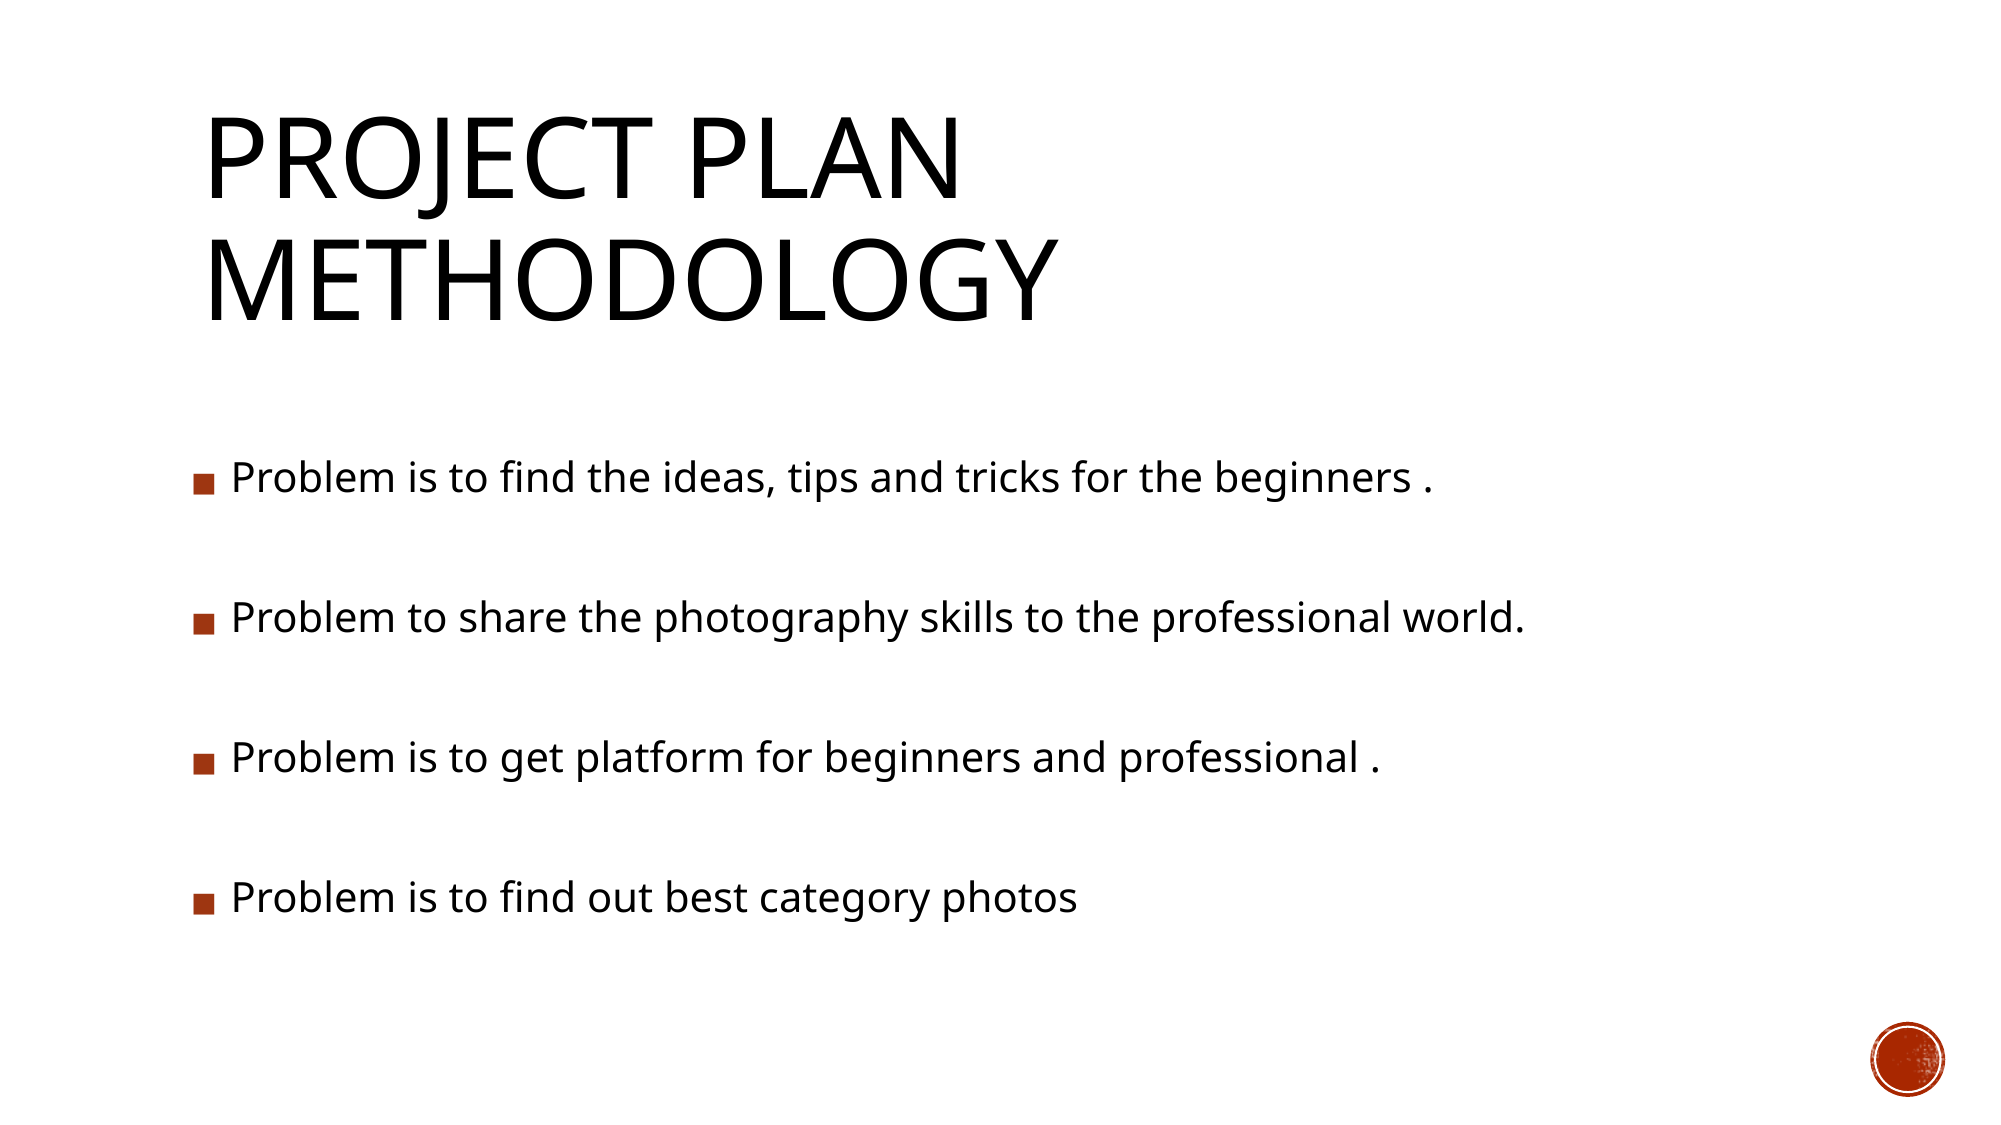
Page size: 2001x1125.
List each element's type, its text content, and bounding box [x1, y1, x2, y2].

list Problem is to ﬁnd the ideas, tips and tricks for the beginners . Problem to share the photography skills to the professional world. Problem is to get platform for beginners and professional . Problem is to ﬁnd out best category photos [174, 449, 1825, 1114]
title PROJECT PLAN METHODOLOGY [186, 158, 1837, 423]
picture [1870, 1021, 1946, 1097]
